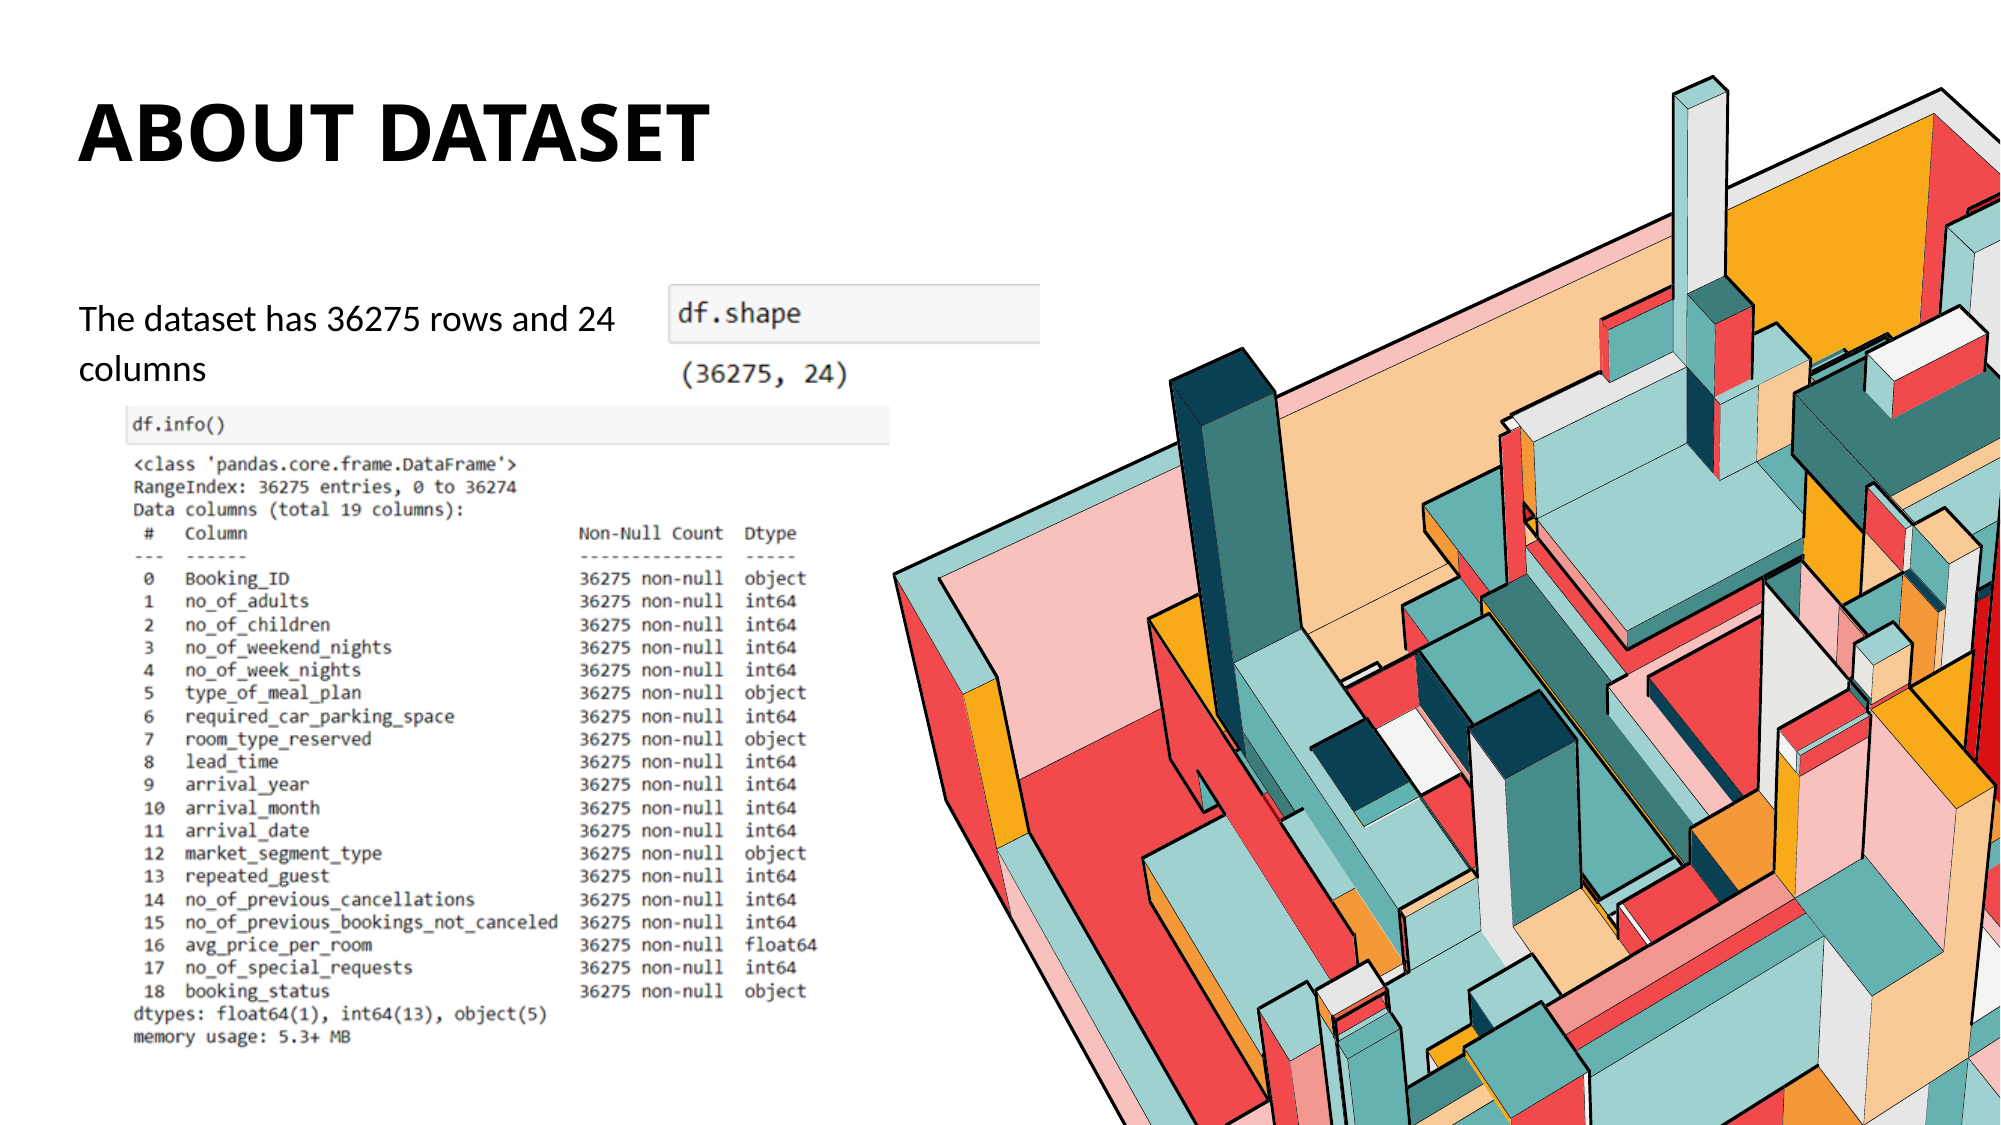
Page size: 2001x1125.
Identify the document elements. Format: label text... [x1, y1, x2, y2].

picture [121, 284, 1040, 1059]
title About dataset [63, 26, 1337, 245]
slide_number 7 [1412, 1042, 1863, 1103]
list The dataset has 36275 rows and 24 columns [63, 281, 739, 647]
